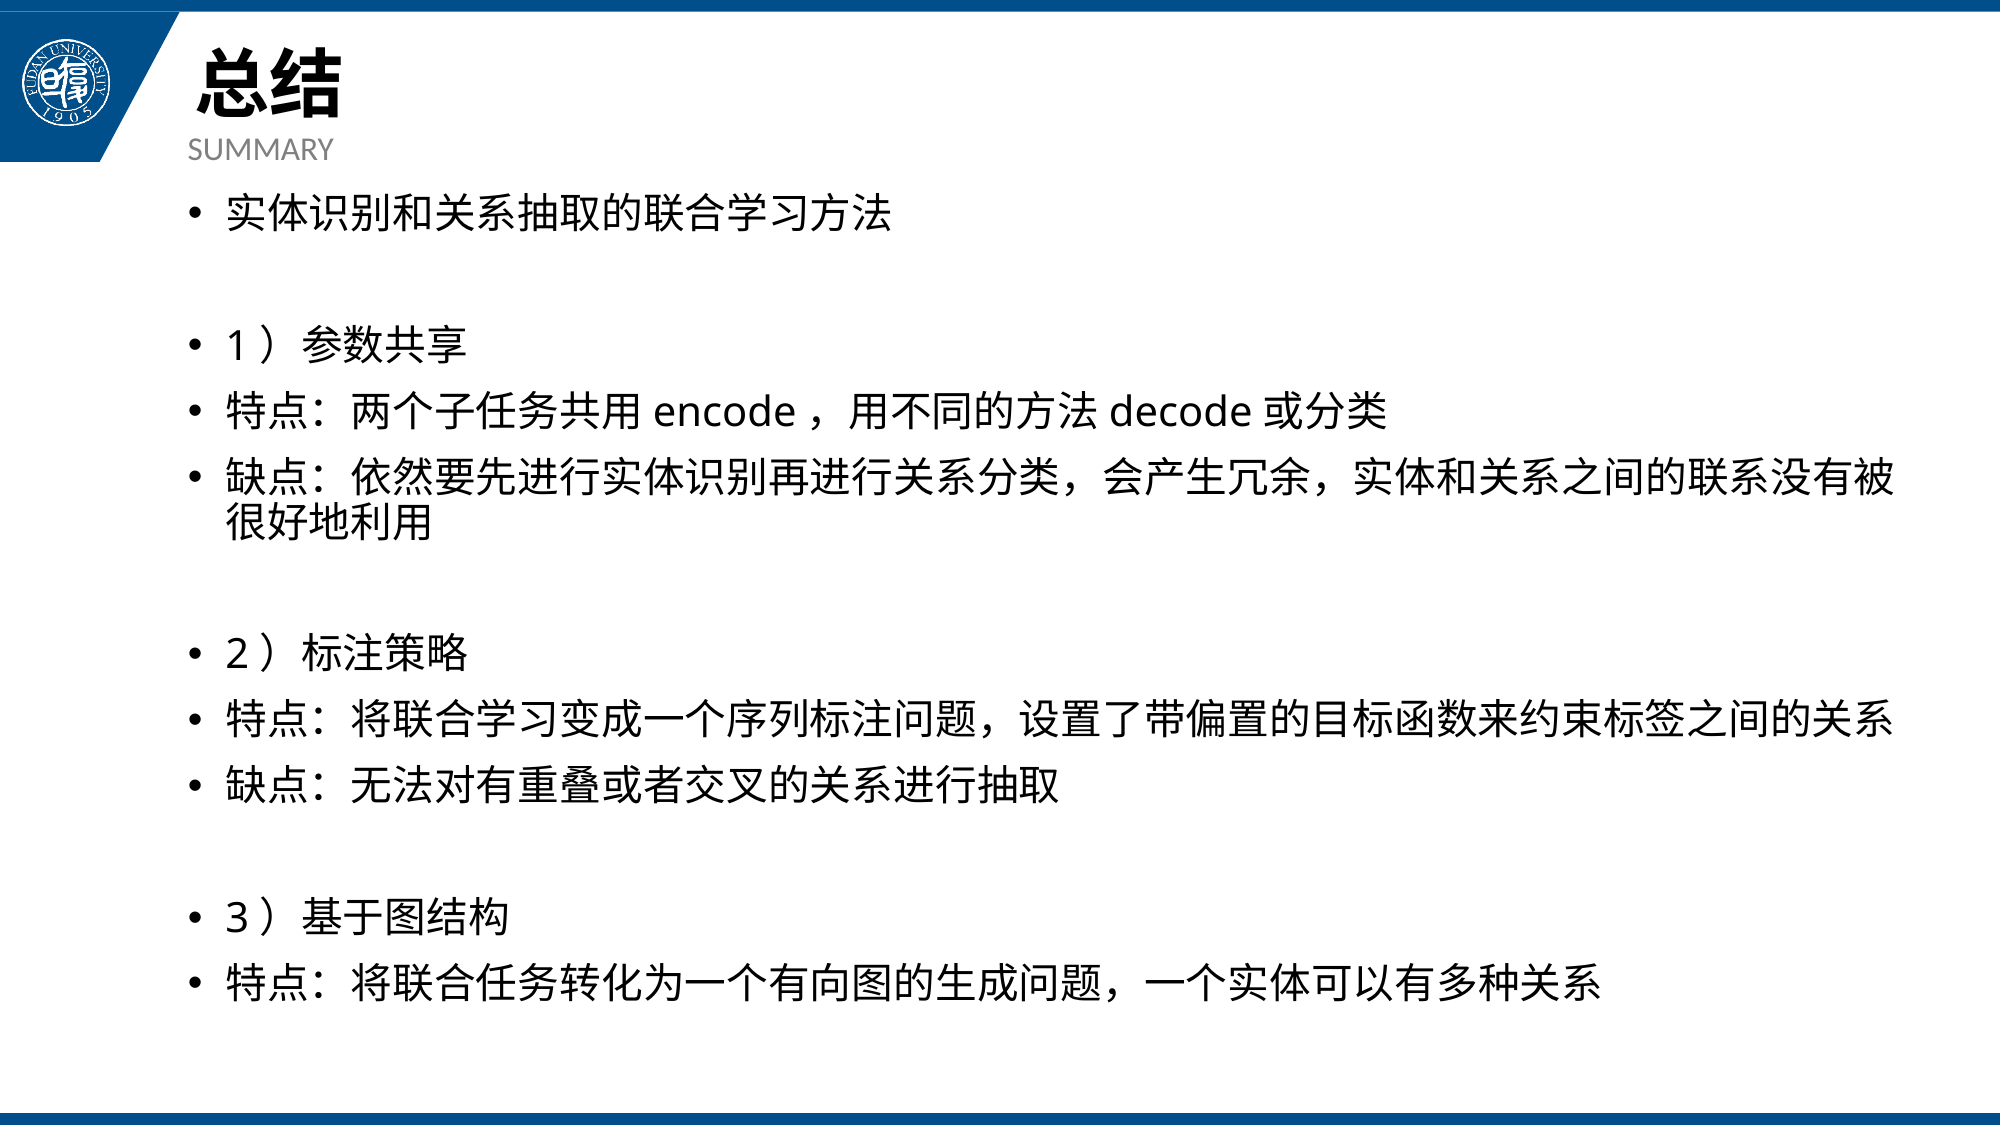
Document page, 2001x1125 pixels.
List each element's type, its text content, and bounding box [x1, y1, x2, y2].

text_box SUMMARY [172, 119, 1343, 175]
list 实体识别和关系抽取的联合学习方法 1）参数共享 特点：两个子任务共用encode，用不同的方法decode或分类 缺点：依然要先进行实体识别再进行关系分类，会产生冗余，实体和关系之间的联系没有被很好地利用 2）标注策略 特点：将联合学习变成一个序列标注问题，设置了带偏置的目标函数来约束标签之间的关系 缺点：无法对有重叠或者交叉的关系进行抽取 3）基于图结构 特点：将联合任务转化为一个有向图的生成问题，一个实体可以有多种关系 [172, 184, 1944, 1025]
picture [22, 39, 110, 126]
title 总结 [179, 11, 1863, 162]
